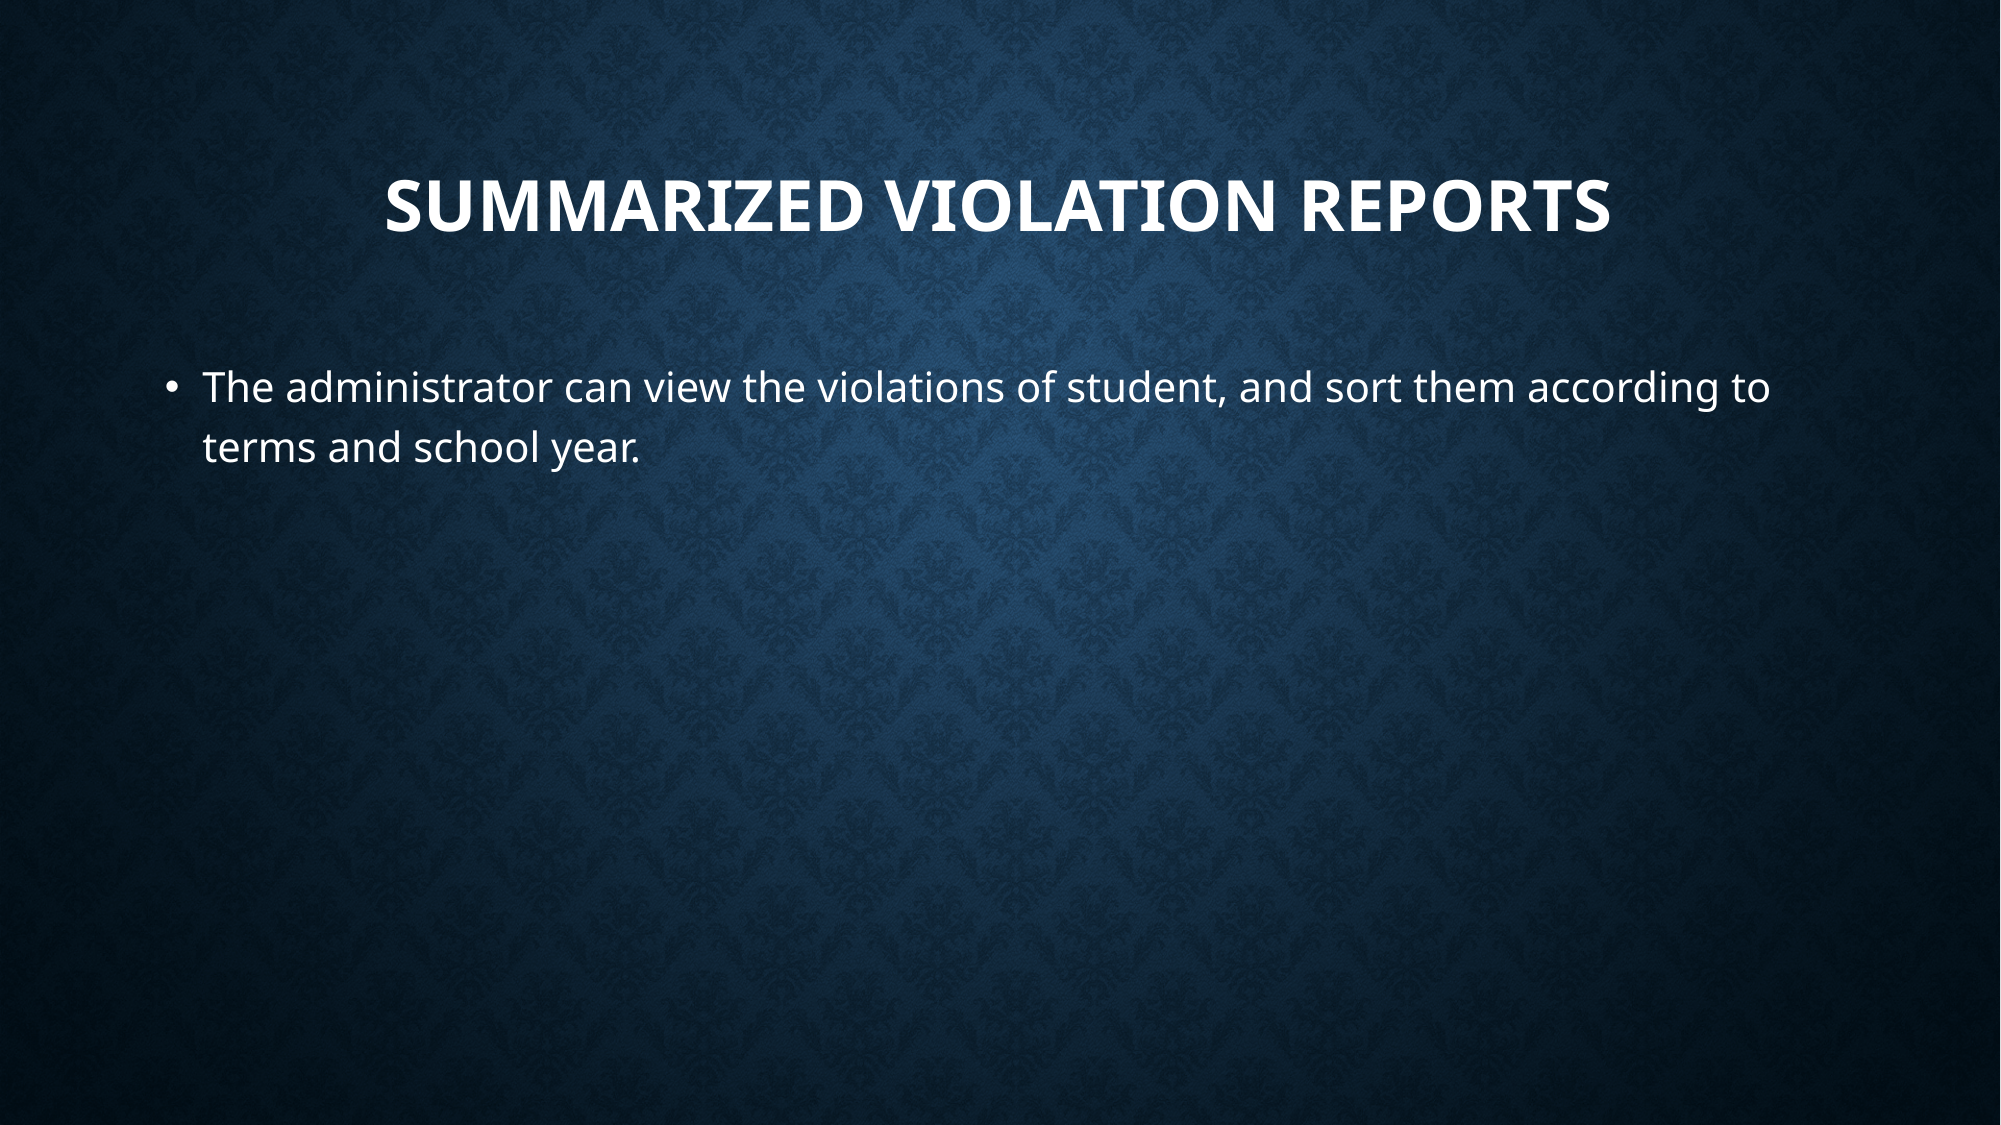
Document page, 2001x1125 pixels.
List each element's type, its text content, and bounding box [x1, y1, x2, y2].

title Summarized Violation reports [149, 99, 1849, 318]
list The administrator can view the violations of student, and sort them according to terms and school year. [149, 343, 1849, 950]
